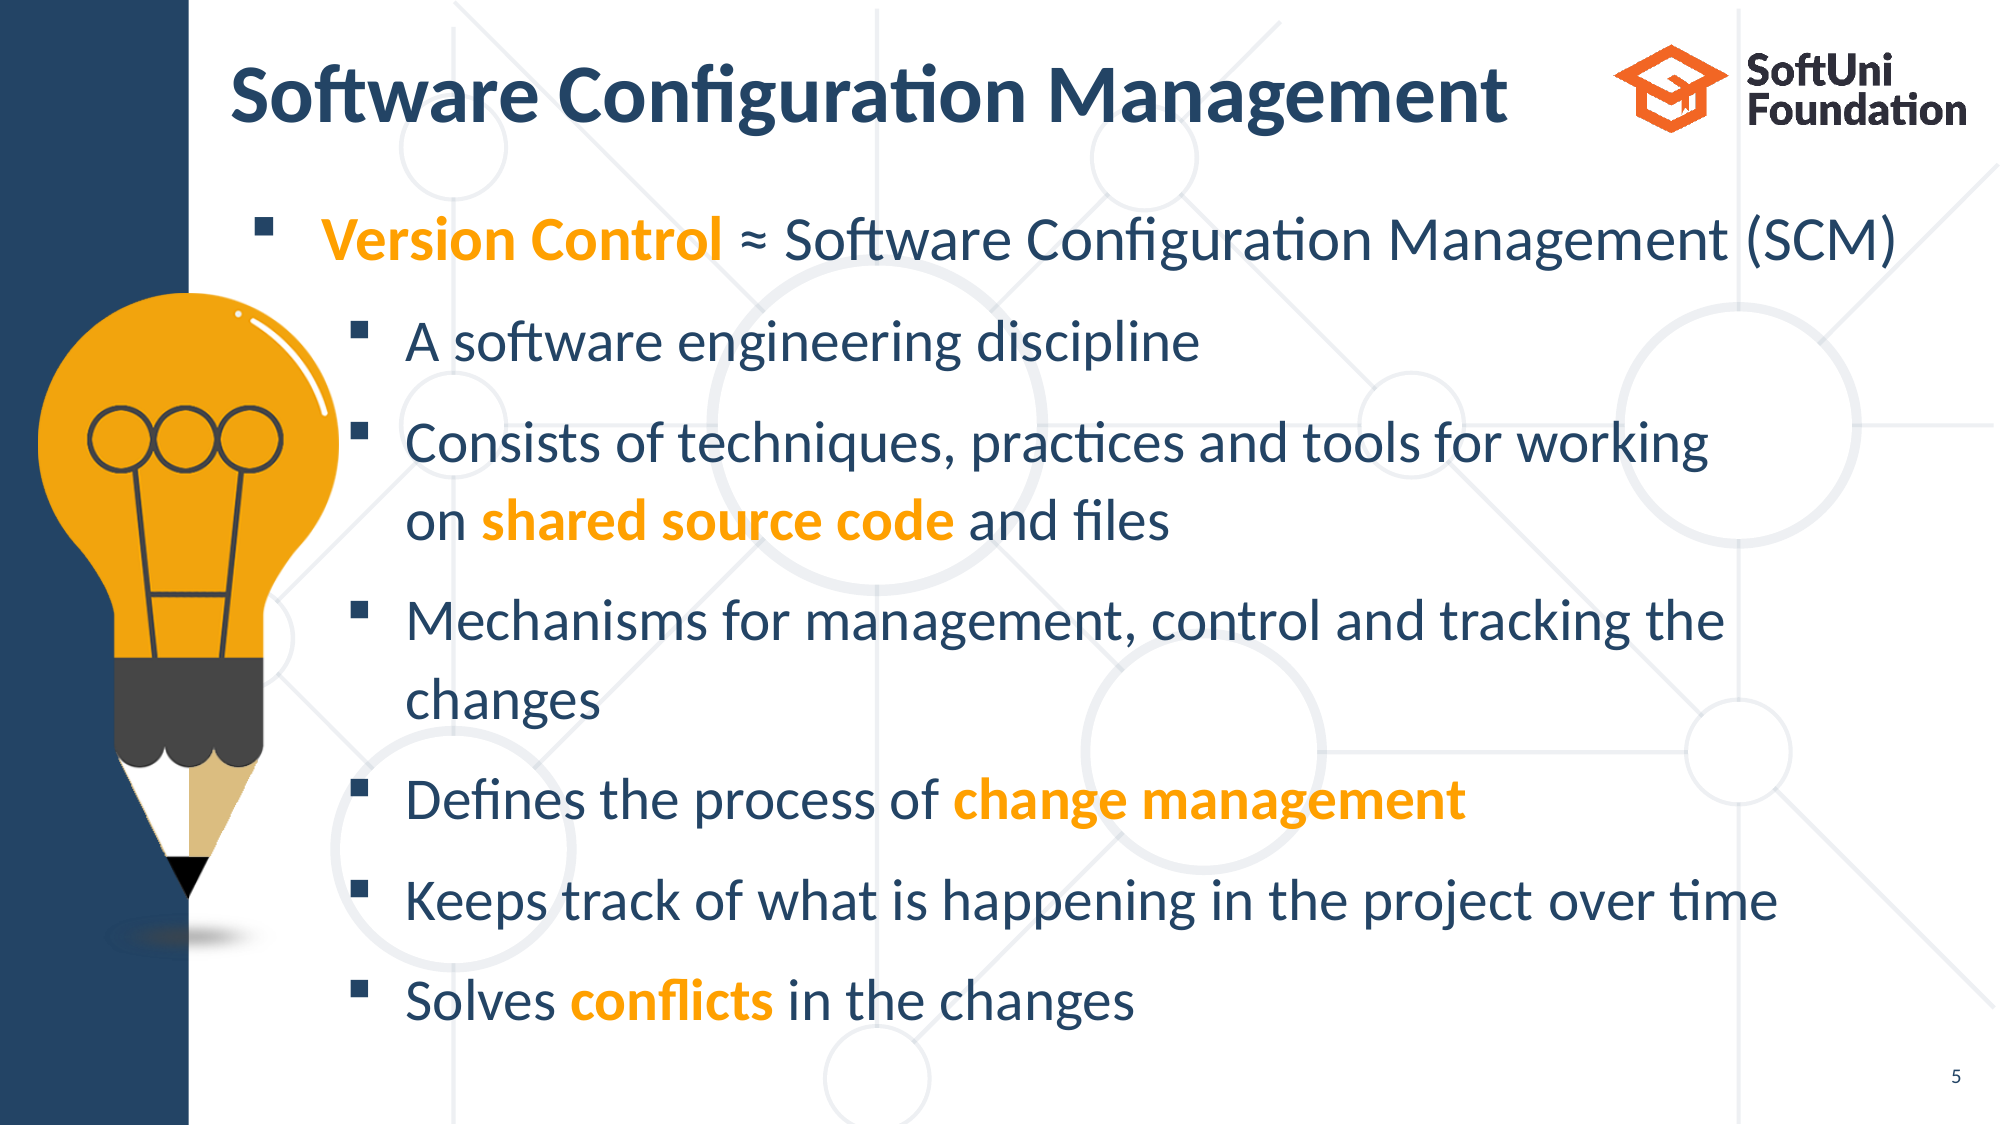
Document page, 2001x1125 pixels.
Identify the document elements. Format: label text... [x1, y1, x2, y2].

slide_number 5 [1897, 1049, 1968, 1101]
picture [38, 293, 231, 961]
title Software Configuration Management [212, 16, 1591, 162]
picture [1613, 44, 1966, 133]
list Version Control ≈ Software Configuration Management (SCM) A software engineering discipline Consists of techniques, practices and tools for working on shared source code and files Mechanisms for management, control and tracking the changes Defines the process of change management Keeps track of what is happening in the project over time Solves conflicts in the changes [231, 183, 1968, 1101]
